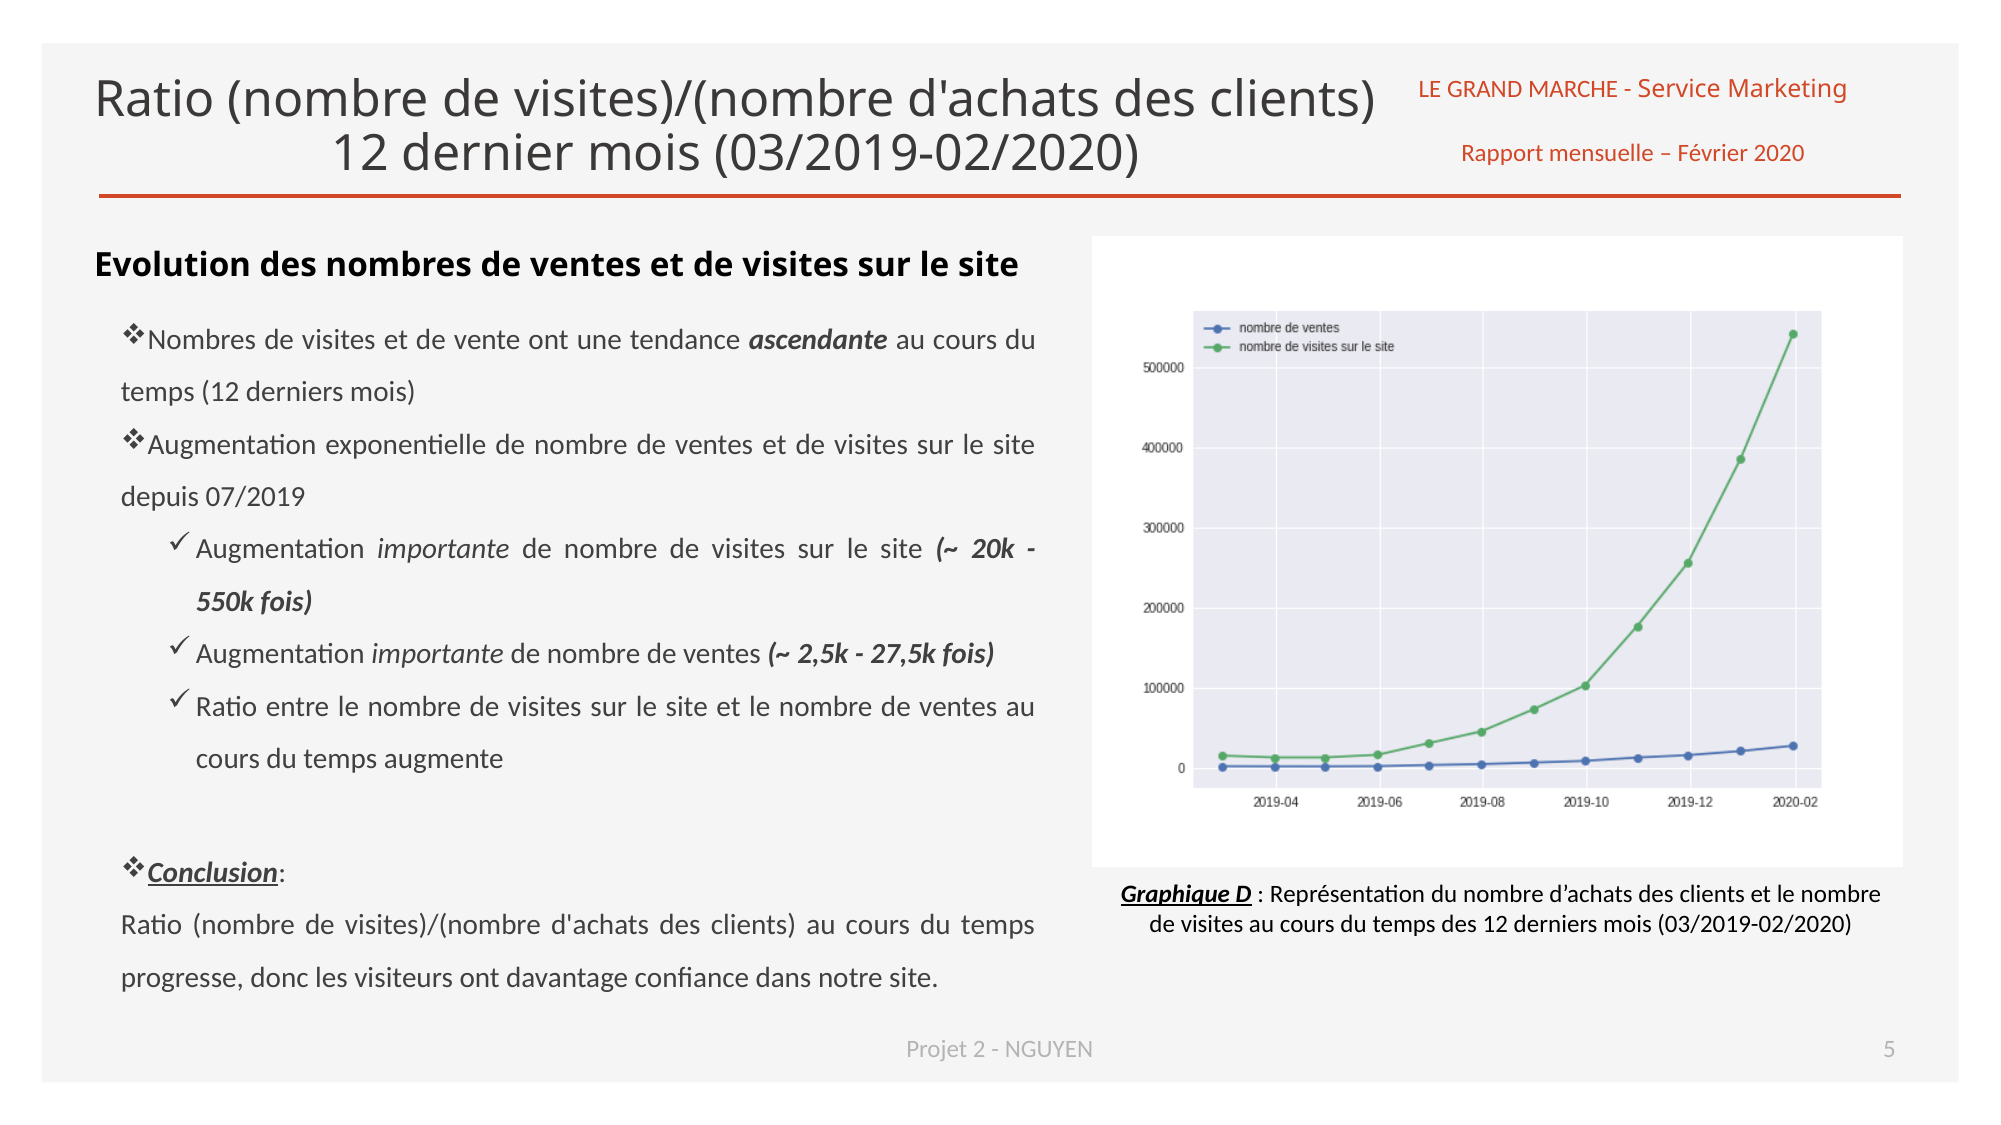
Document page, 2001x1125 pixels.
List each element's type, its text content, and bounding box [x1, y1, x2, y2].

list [1092, 236, 1903, 867]
footer Projet 2 - NGUYEN [762, 1017, 1238, 1078]
text_box LE GRAND MARCHE - Service Marketing Rapport mensuelle – Février 2020 [1363, 65, 1904, 187]
text_box Evolution des nombres de ventes et de visites sur le site [79, 236, 1036, 291]
list Nombres de visites et de vente ont une tendance ascendante au cours du temps (12 derniers mois) Augmentation exponentielle de nombre de ventes et de visites sur le site depuis 07/2019 Augmentation importante de nombre de visites sur le site (~ 20k - 550k fois) Augmentation importante de nombre de ventes (~ 2,5k - 27,5k fois) Ratio entre le nombre de visites sur le site et le nombre de ventes au cours du temps augmente Conclusion: Ratio (nombre de visites)/(nombre d'achats des clients) au cours du temps progresse, donc les visiteurs ont davantage confiance dans notre site. [106, 278, 1051, 1017]
text_box Graphique D : Représentation du nombre d’achats des clients et le nombre de visites au cours du temps des 12 derniers mois (03/2019-02/2020) [1092, 870, 1911, 945]
slide_number 5 [1373, 1017, 1911, 1078]
title Ratio (nombre de visites)/(nombre d'achats des clients) 12 dernier mois (03/2019-02/2020) [64, 65, 1420, 189]
